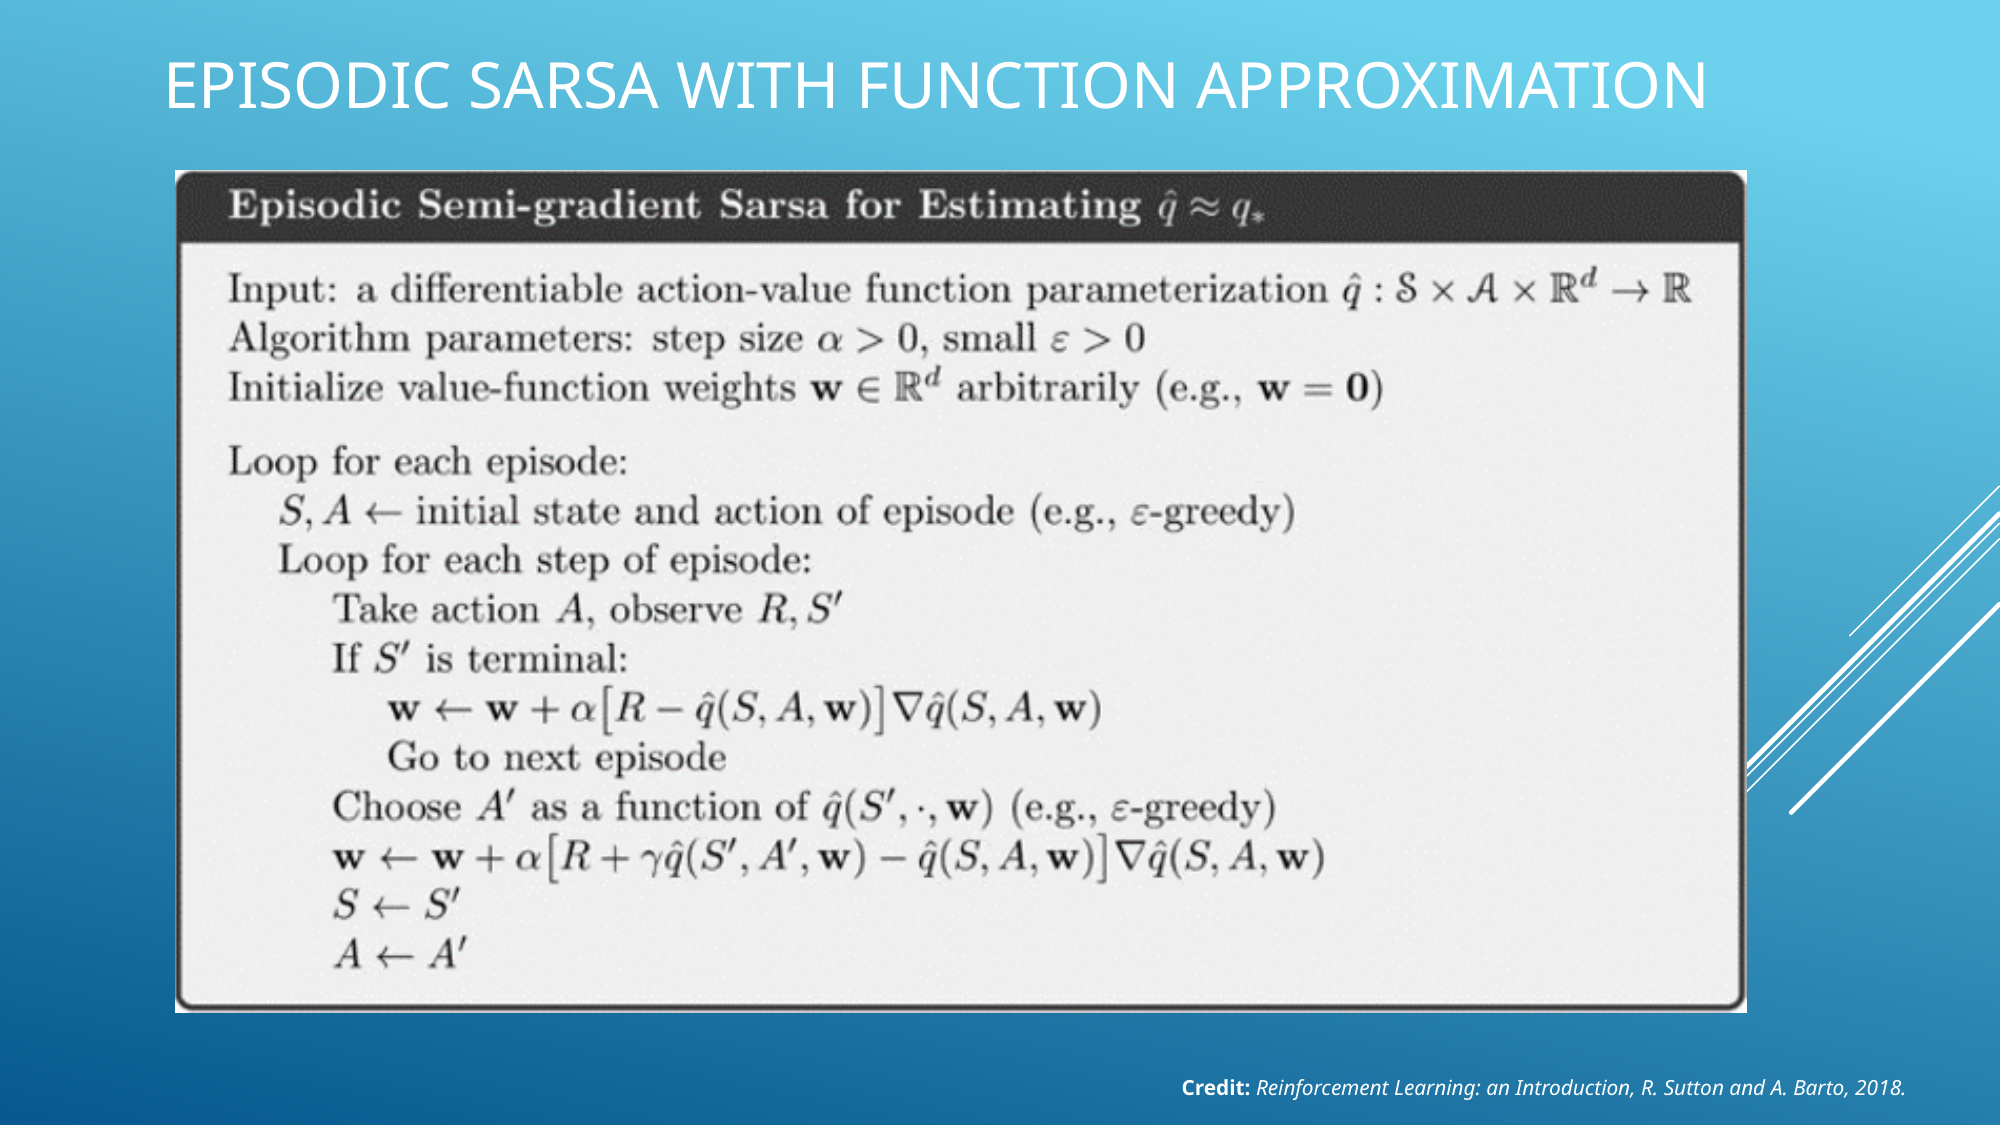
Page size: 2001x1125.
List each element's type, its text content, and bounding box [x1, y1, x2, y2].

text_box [175, 170, 1748, 1013]
text_box Credit: Reinforcement Learning: an Introduction, R. Sutton and A. Barto, 2018. [1166, 1067, 1978, 1108]
title Episodic SARSA with Function Approximation [148, 29, 1842, 138]
